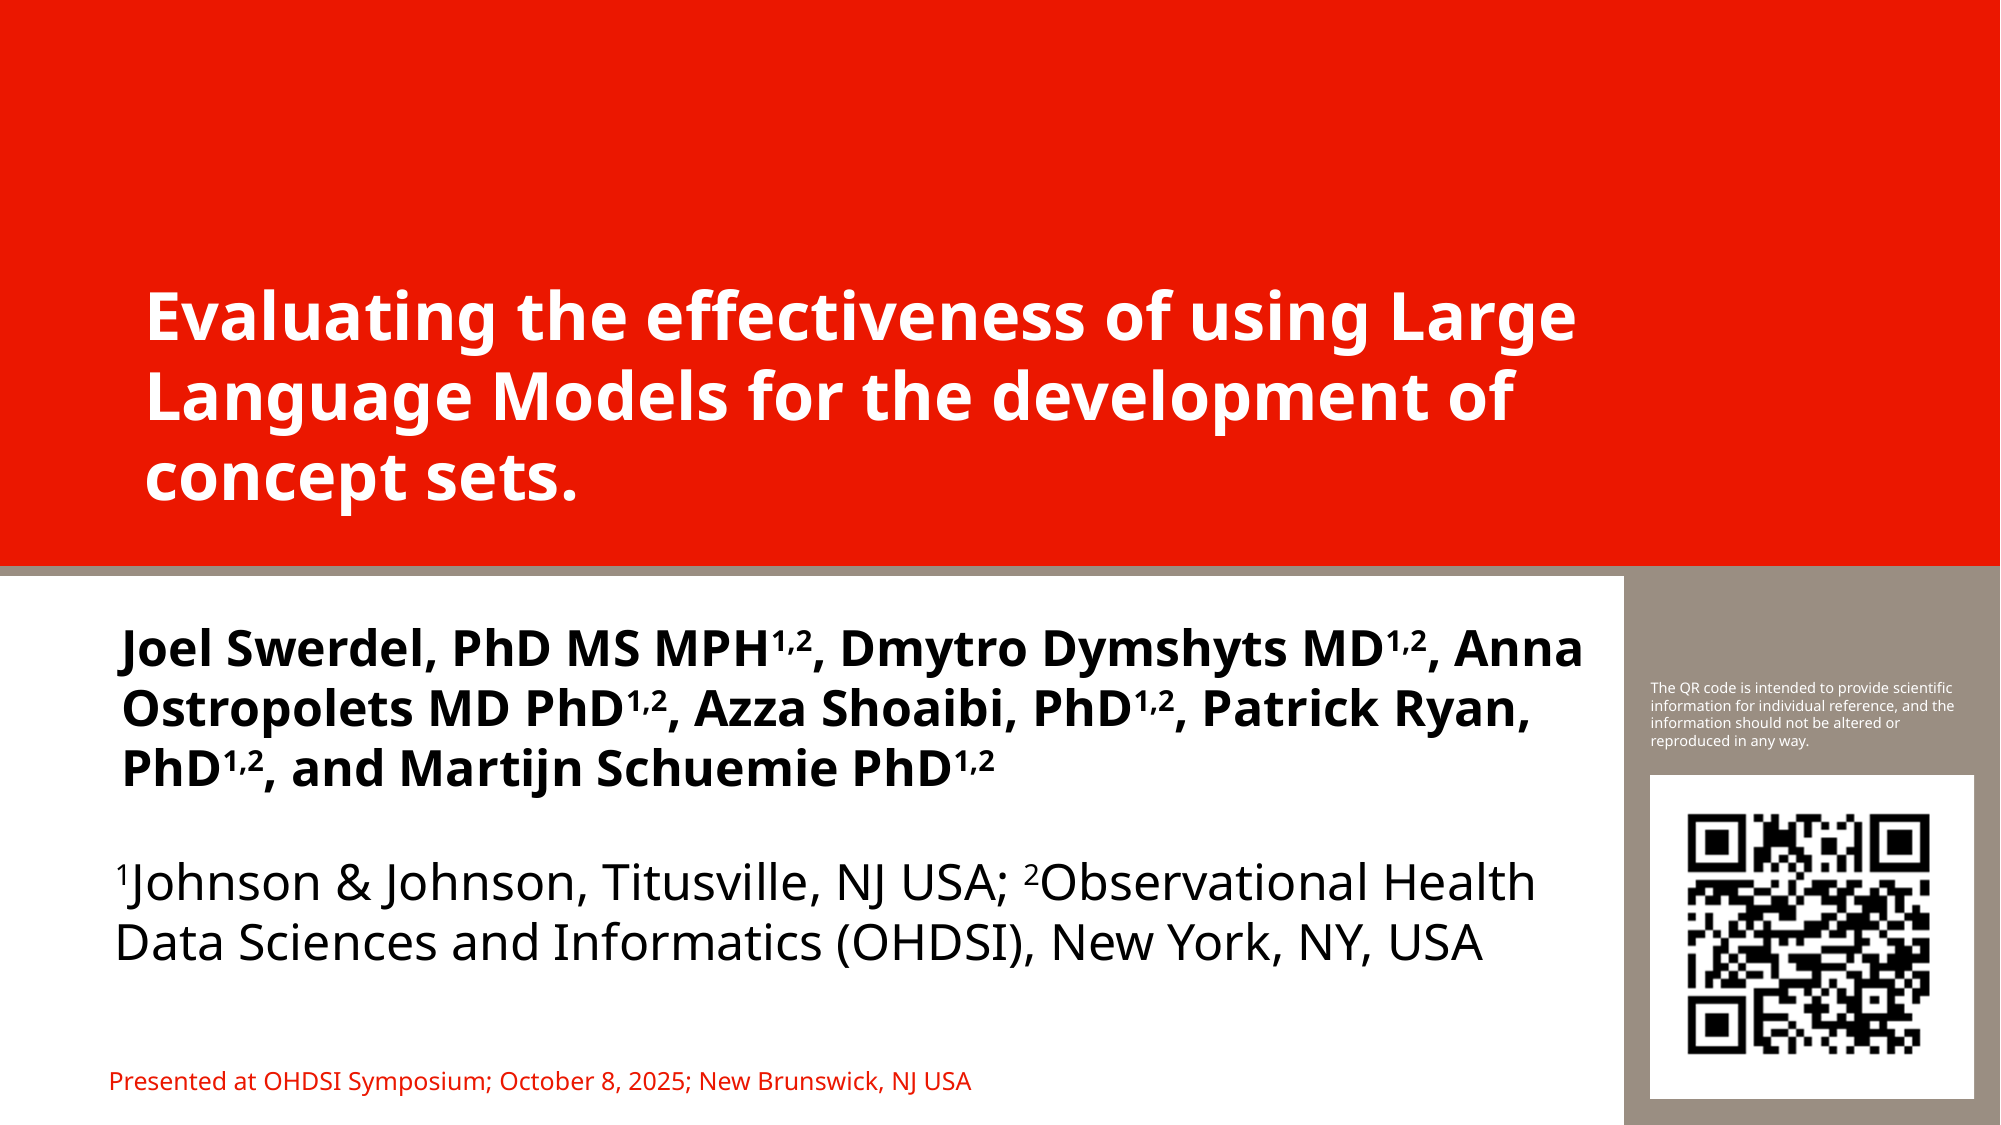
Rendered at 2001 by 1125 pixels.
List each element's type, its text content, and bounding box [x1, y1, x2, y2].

picture [1677, 800, 1943, 1065]
title Evaluating the effectiveness of using Large Language Models for the development of concept sets. [129, 129, 1600, 522]
footer Presented at OHDSI Symposium; October 8, 2025; New Brunswick, NJ USA [93, 1025, 1565, 1103]
subtitle Joel Swerdel, PhD MS MPH1,2, Dmytro Dymshyts MD1,2, Anna Ostropolets MD PhD1,2, Azza Shoaibi, PhD1,2, Patrick Ryan, PhD1,2, and Martijn Schuemie PhD1,2 [106, 608, 1600, 659]
list 1Johnson & Johnson, Titusville, NJ USA; 2Observational Health Data Sciences and Informatics (OHDSI), New York, NY, USA [100, 842, 1606, 879]
